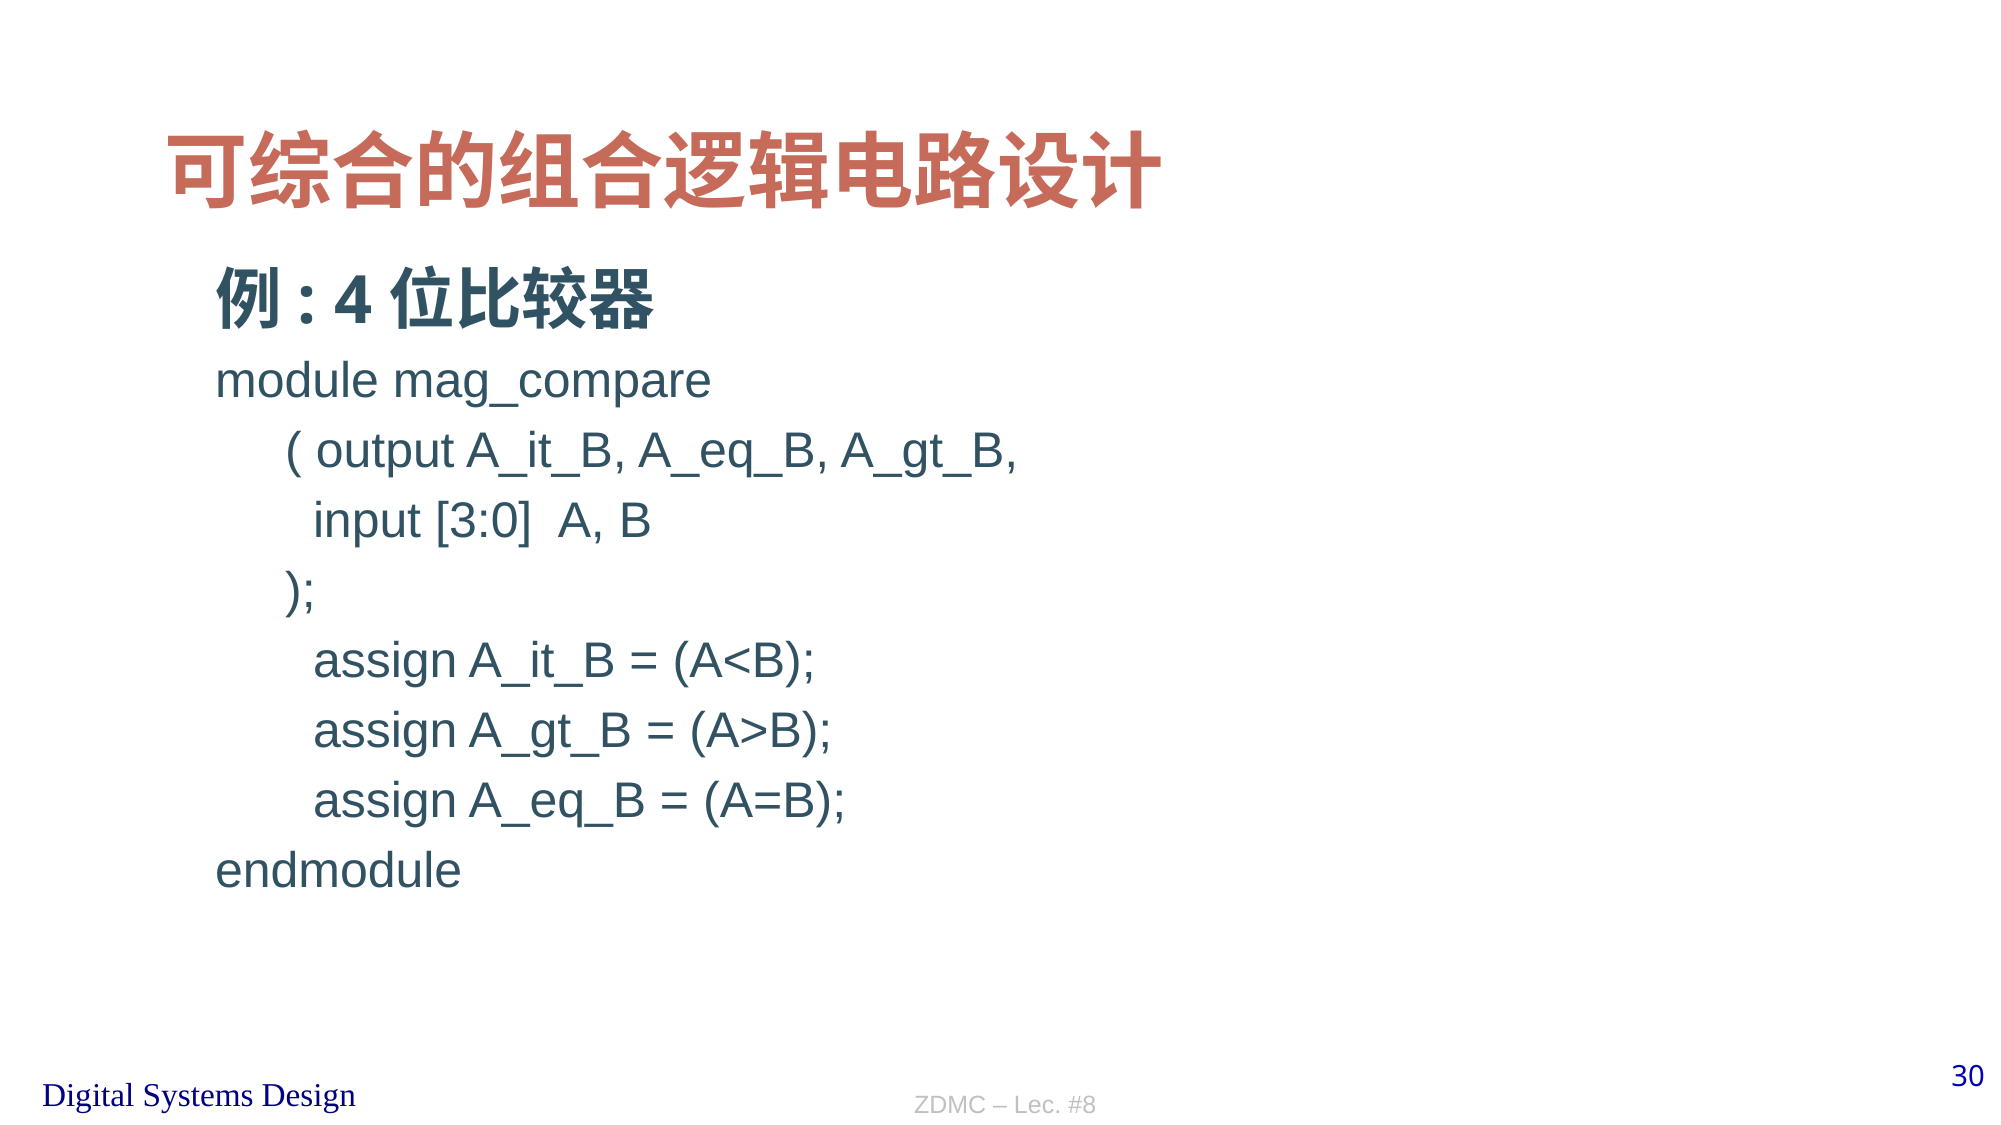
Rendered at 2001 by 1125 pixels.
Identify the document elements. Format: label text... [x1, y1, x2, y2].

title 可综合的组合逻辑电路设计 [150, 37, 1850, 225]
list 例: 4位比较器 module mag_compare ( output A_it_B, A_eq_B, A_gt_B, input [3:0] A, B ); assign A_it_B = (A<B); assign A_gt_B = (A>B); assign A_eq_B = (A=B); endmodule [200, 249, 1384, 951]
slide_number 30 [1583, 1050, 2000, 1125]
footer ZDMC – Lec. #8 [518, 1049, 1493, 1125]
